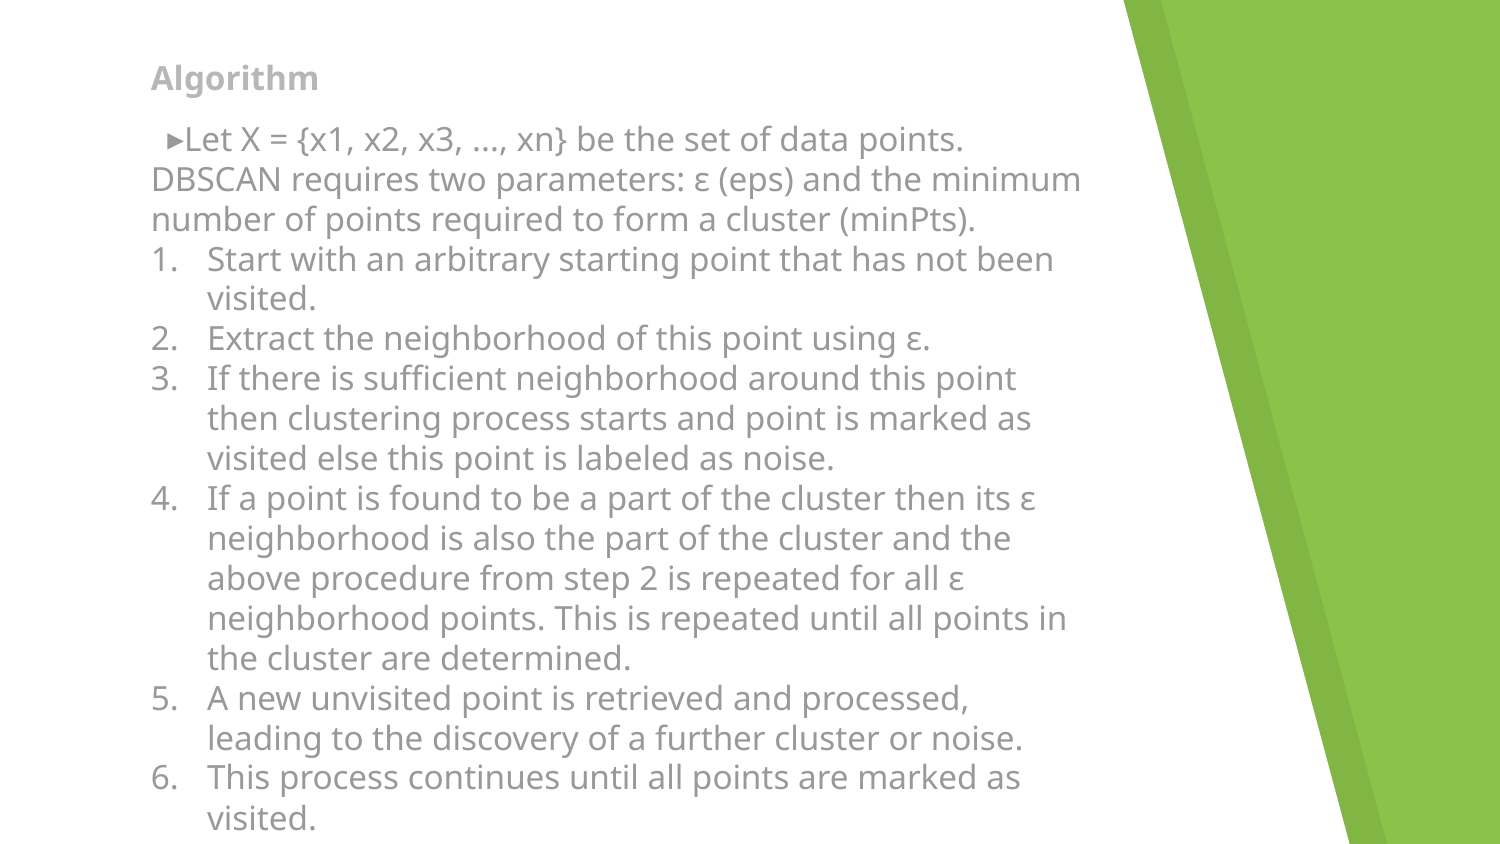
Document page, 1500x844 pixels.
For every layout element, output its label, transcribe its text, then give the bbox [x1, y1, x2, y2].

list Let X = {x1, x2, x3, ..., xn} be the set of data points. DBSCAN requires two parameters: ε (eps) and the minimum number of points required to form a cluster (minPts). Start with an arbitrary starting point that has not been visited. Extract the neighborhood of this point using ε. If there is sufficient neighborhood around this point then clustering process starts and point is marked as visited else this point is labeled as noise. If a point is found to be a part of the cluster then its ε neighborhood is also the part of the cluster and the above procedure from step 2 is repeated for all ε neighborhood points. This is repeated until all points in the cluster are determined. A new unvisited point is retrieved and processed, leading to the discovery of a further cluster or noise. This process continues until all points are marked as visited. [135, 102, 1105, 832]
title Algorithm [135, 32, 1010, 102]
